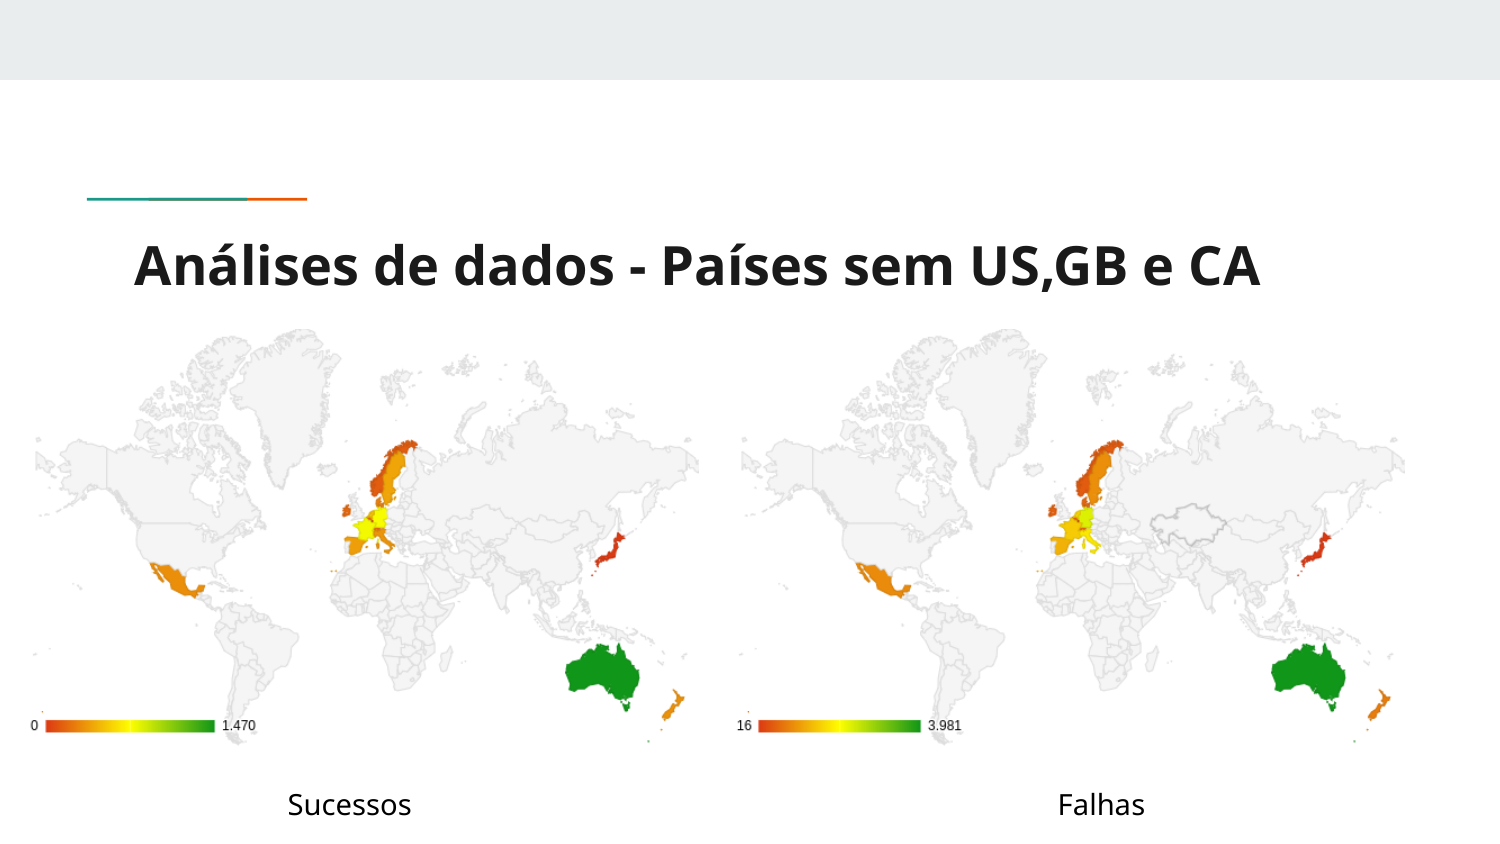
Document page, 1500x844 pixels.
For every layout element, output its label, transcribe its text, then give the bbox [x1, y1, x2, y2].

text_box Falhas [1042, 770, 1393, 813]
picture [24, 328, 699, 746]
title Análises de dados - Países sem US,GB e CA [119, 216, 1381, 305]
text_box Sucessos [272, 770, 623, 813]
picture [730, 328, 1405, 746]
